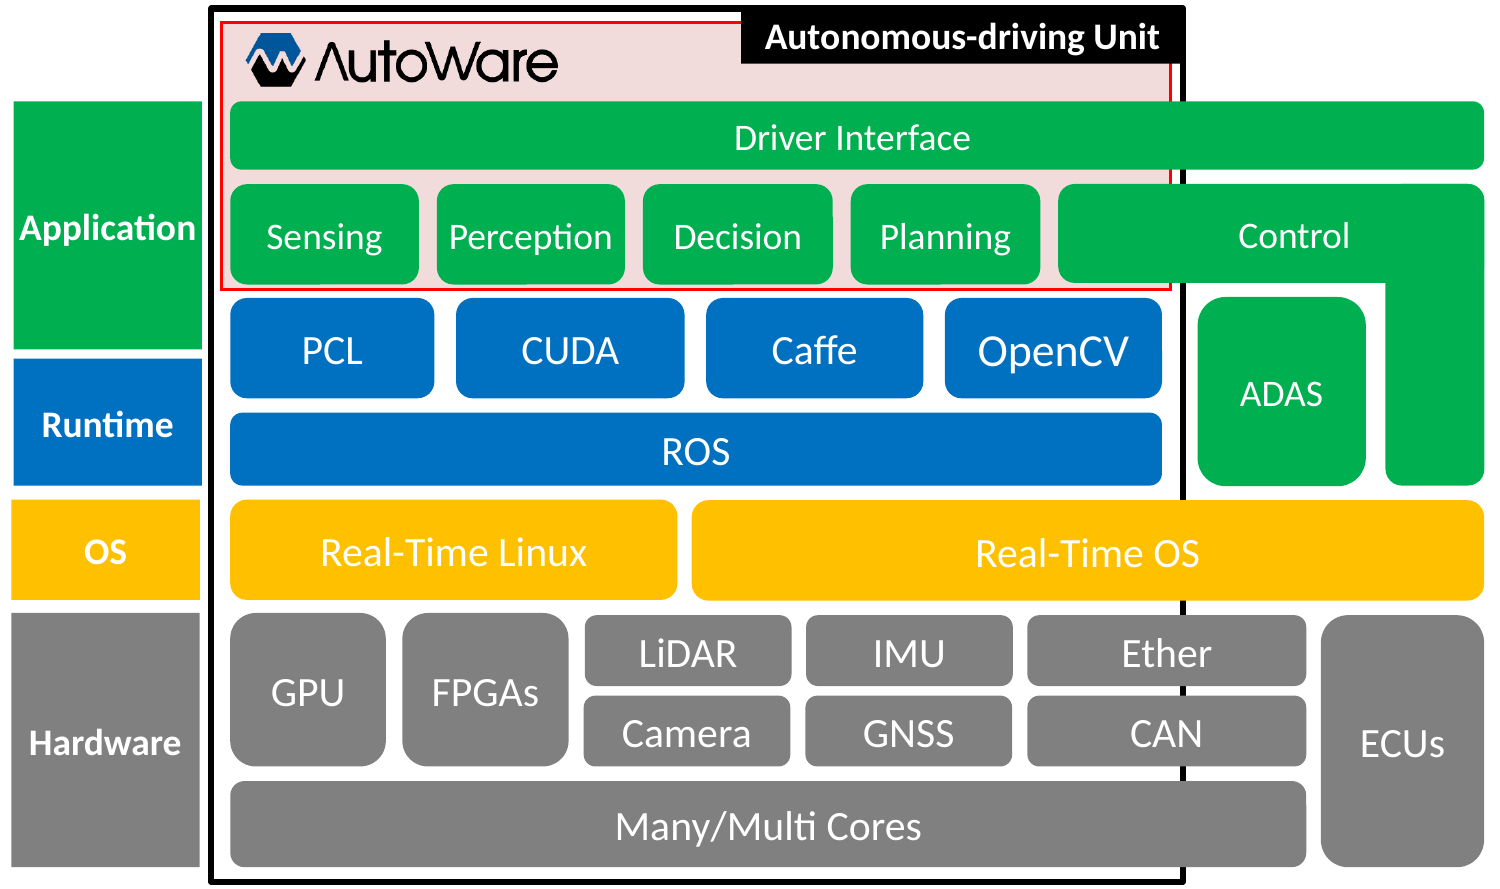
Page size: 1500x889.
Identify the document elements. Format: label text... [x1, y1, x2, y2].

text_box Sensing [230, 184, 419, 285]
text_box OS [11, 499, 200, 600]
text_box CUDA [456, 297, 685, 399]
text_box Driver Interface [230, 101, 1485, 170]
text_box LiDAR [584, 615, 792, 687]
text_box CAN [1027, 695, 1307, 767]
text_box Application [13, 101, 202, 350]
text_box Hardware [11, 612, 200, 868]
text_box Control [1058, 183, 1401, 283]
text_box [211, 8, 1183, 882]
text_box ROS [230, 412, 1162, 486]
text_box Real-Time OS [691, 500, 1485, 601]
picture [245, 33, 559, 87]
text_box Runtime [13, 358, 202, 486]
text_box Planning [850, 184, 1041, 285]
text_box GPU [230, 612, 386, 767]
text_box GNSS [805, 695, 1013, 767]
text_box OpenCV [944, 297, 1163, 399]
text_box IMU [806, 615, 1013, 687]
text_box Many/Multi Cores [230, 781, 1307, 868]
text_box Decision [642, 184, 833, 285]
text_box FPGAs [402, 612, 569, 767]
text_box Camera [583, 695, 791, 767]
text_box ECUs [1320, 615, 1485, 868]
text_box Caffe [706, 297, 924, 399]
text_box [1385, 183, 1485, 486]
text_box Real-Time Linux [230, 499, 678, 600]
text_box Ether [1027, 615, 1307, 687]
text_box Perception [436, 184, 625, 285]
text_box Autonomous-driving Unit [741, 9, 1185, 64]
text_box PCL [230, 297, 435, 399]
text_box ADAS [1197, 296, 1366, 487]
